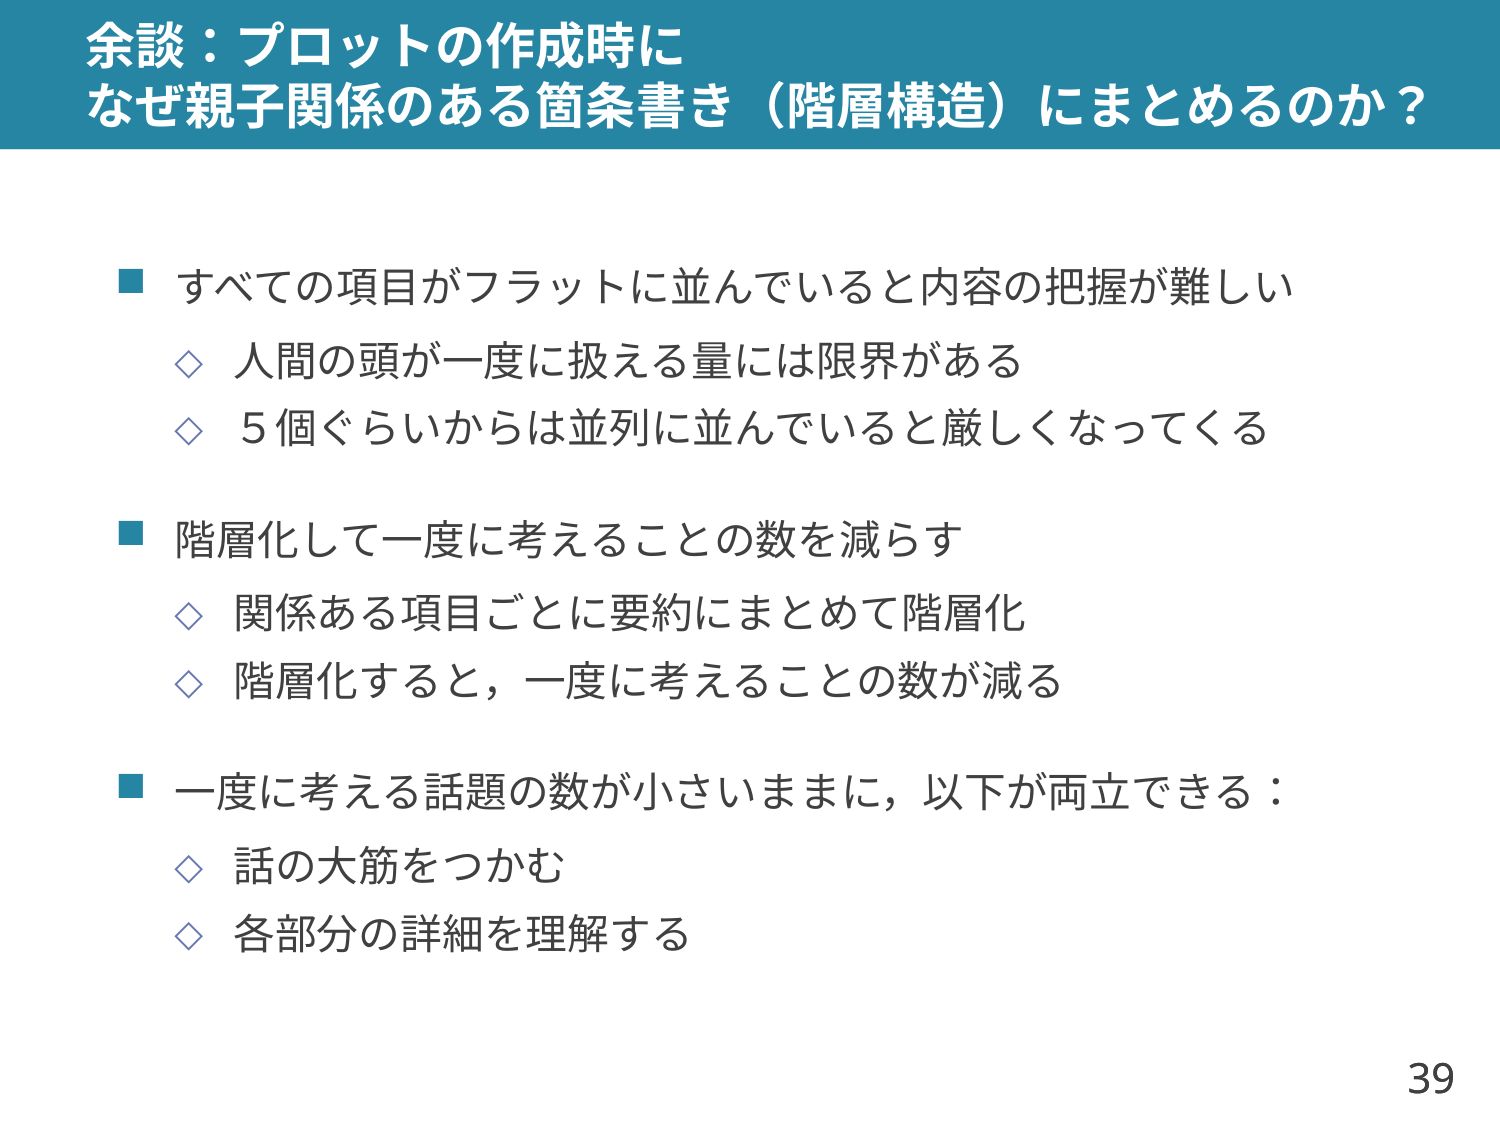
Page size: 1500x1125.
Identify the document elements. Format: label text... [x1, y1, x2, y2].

list すべての項目がフラットに並んでいると内容の把握が難しい 人間の頭が一度に扱える量には限界がある ５個ぐらいからは並列に並んでいると厳しくなってくる 階層化して一度に考えることの数を減らす 関係ある項目ごとに要約にまとめて階層化 階層化すると，一度に考えることの数が減る 一度に考える話題の数が小さいままに，以下が両立できる： 話の大筋をつかむ 各部分の詳細を理解する [100, 178, 1459, 1036]
title 余談：プロットの作成時に なぜ親子関係のある箇条書き（階層構造）にまとめるのか？ [70, 0, 1500, 150]
